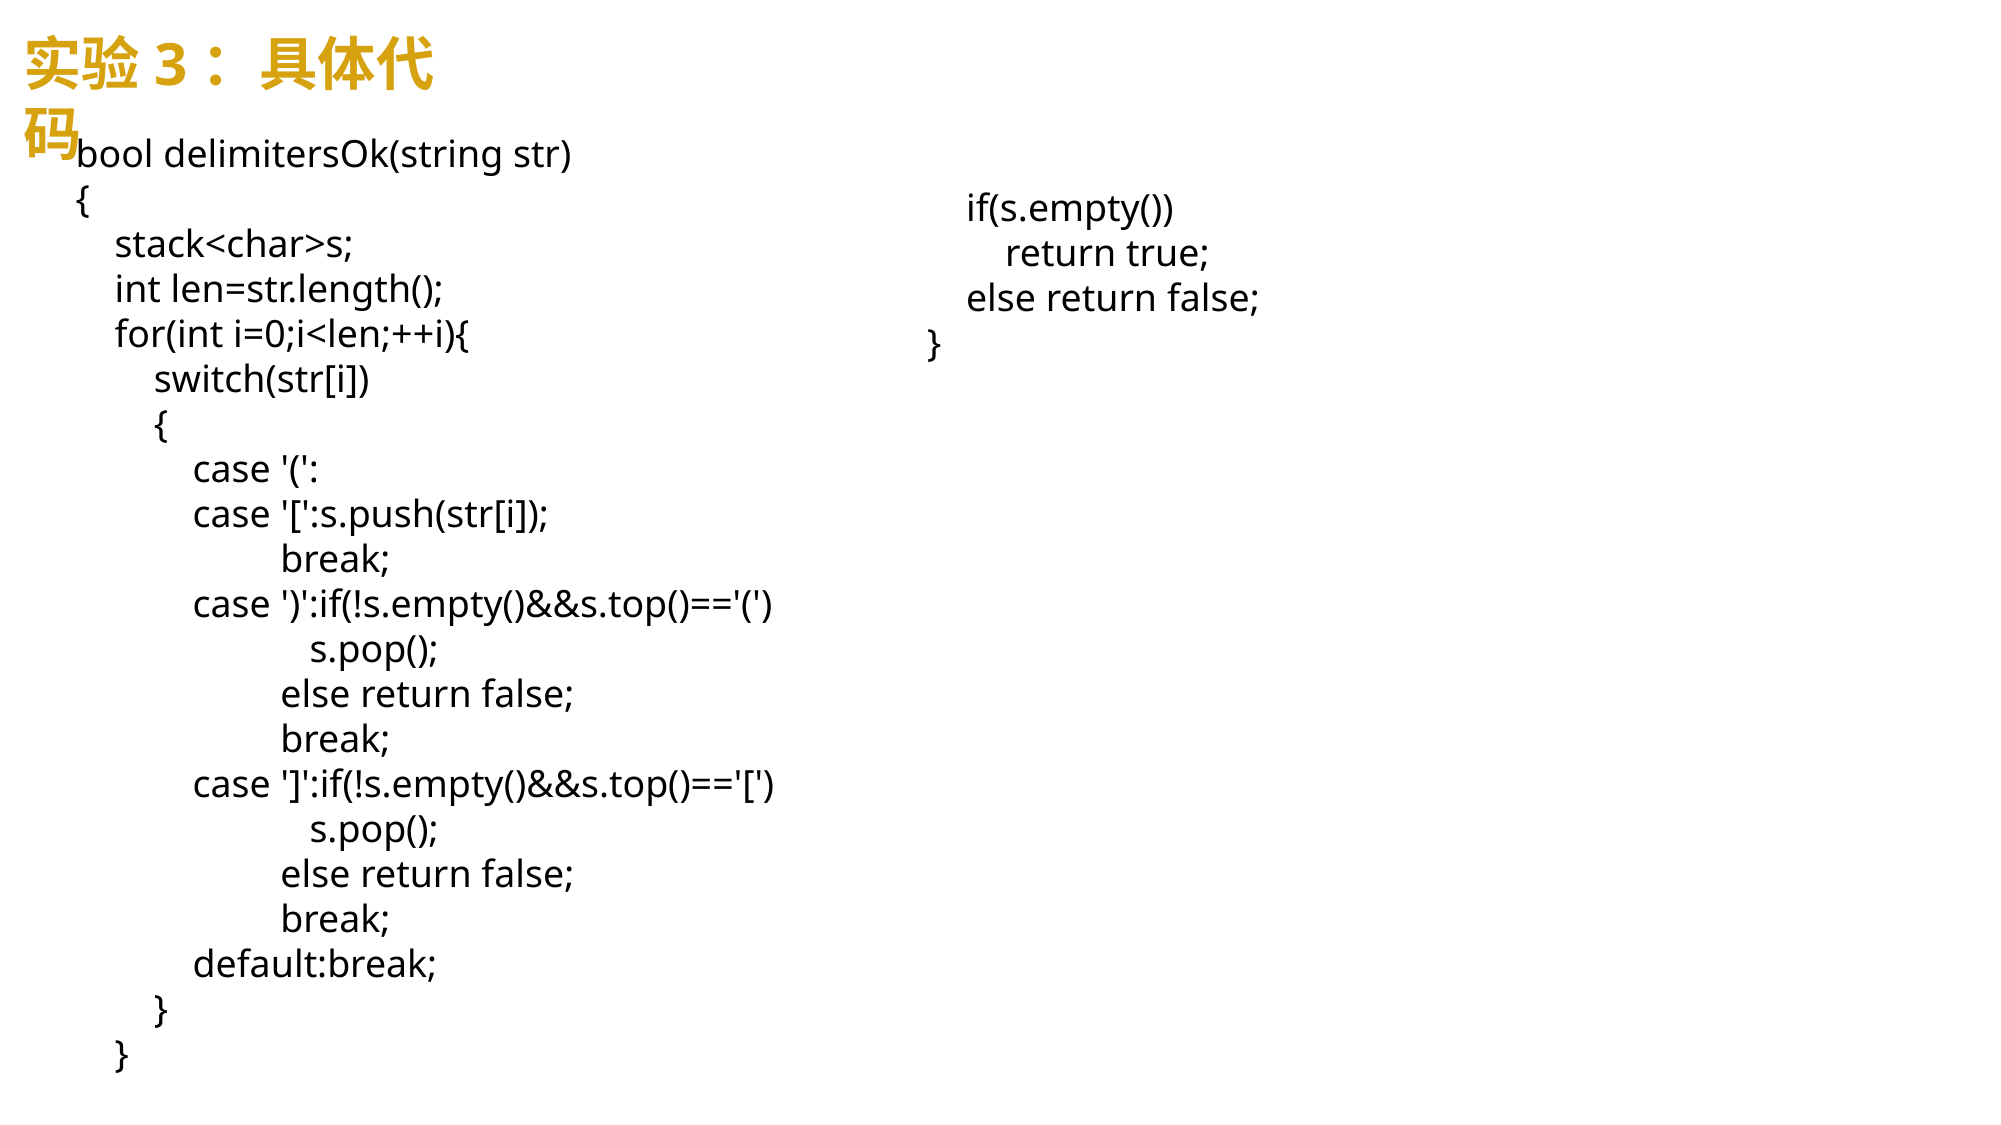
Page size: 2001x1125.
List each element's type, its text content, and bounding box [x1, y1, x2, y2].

text_box 实验3：具体代码 [8, 19, 486, 175]
text_box bool delimitersOk(string str) { stack<char>s; int len=str.length(); for(int i=0;i<len;++i){ switch(str[i]) { case '(': case '[':s.push(str[i]); break; case ')':if(!s.empty()&&s.top()=='(') s.pop(); else return false; break; case ']':if(!s.empty()&&s.top()=='[') s.pop(); else return false; break; default:break; } } [60, 77, 1412, 1125]
text_box if(s.empty()) return true; else return false; } [912, 176, 1640, 417]
